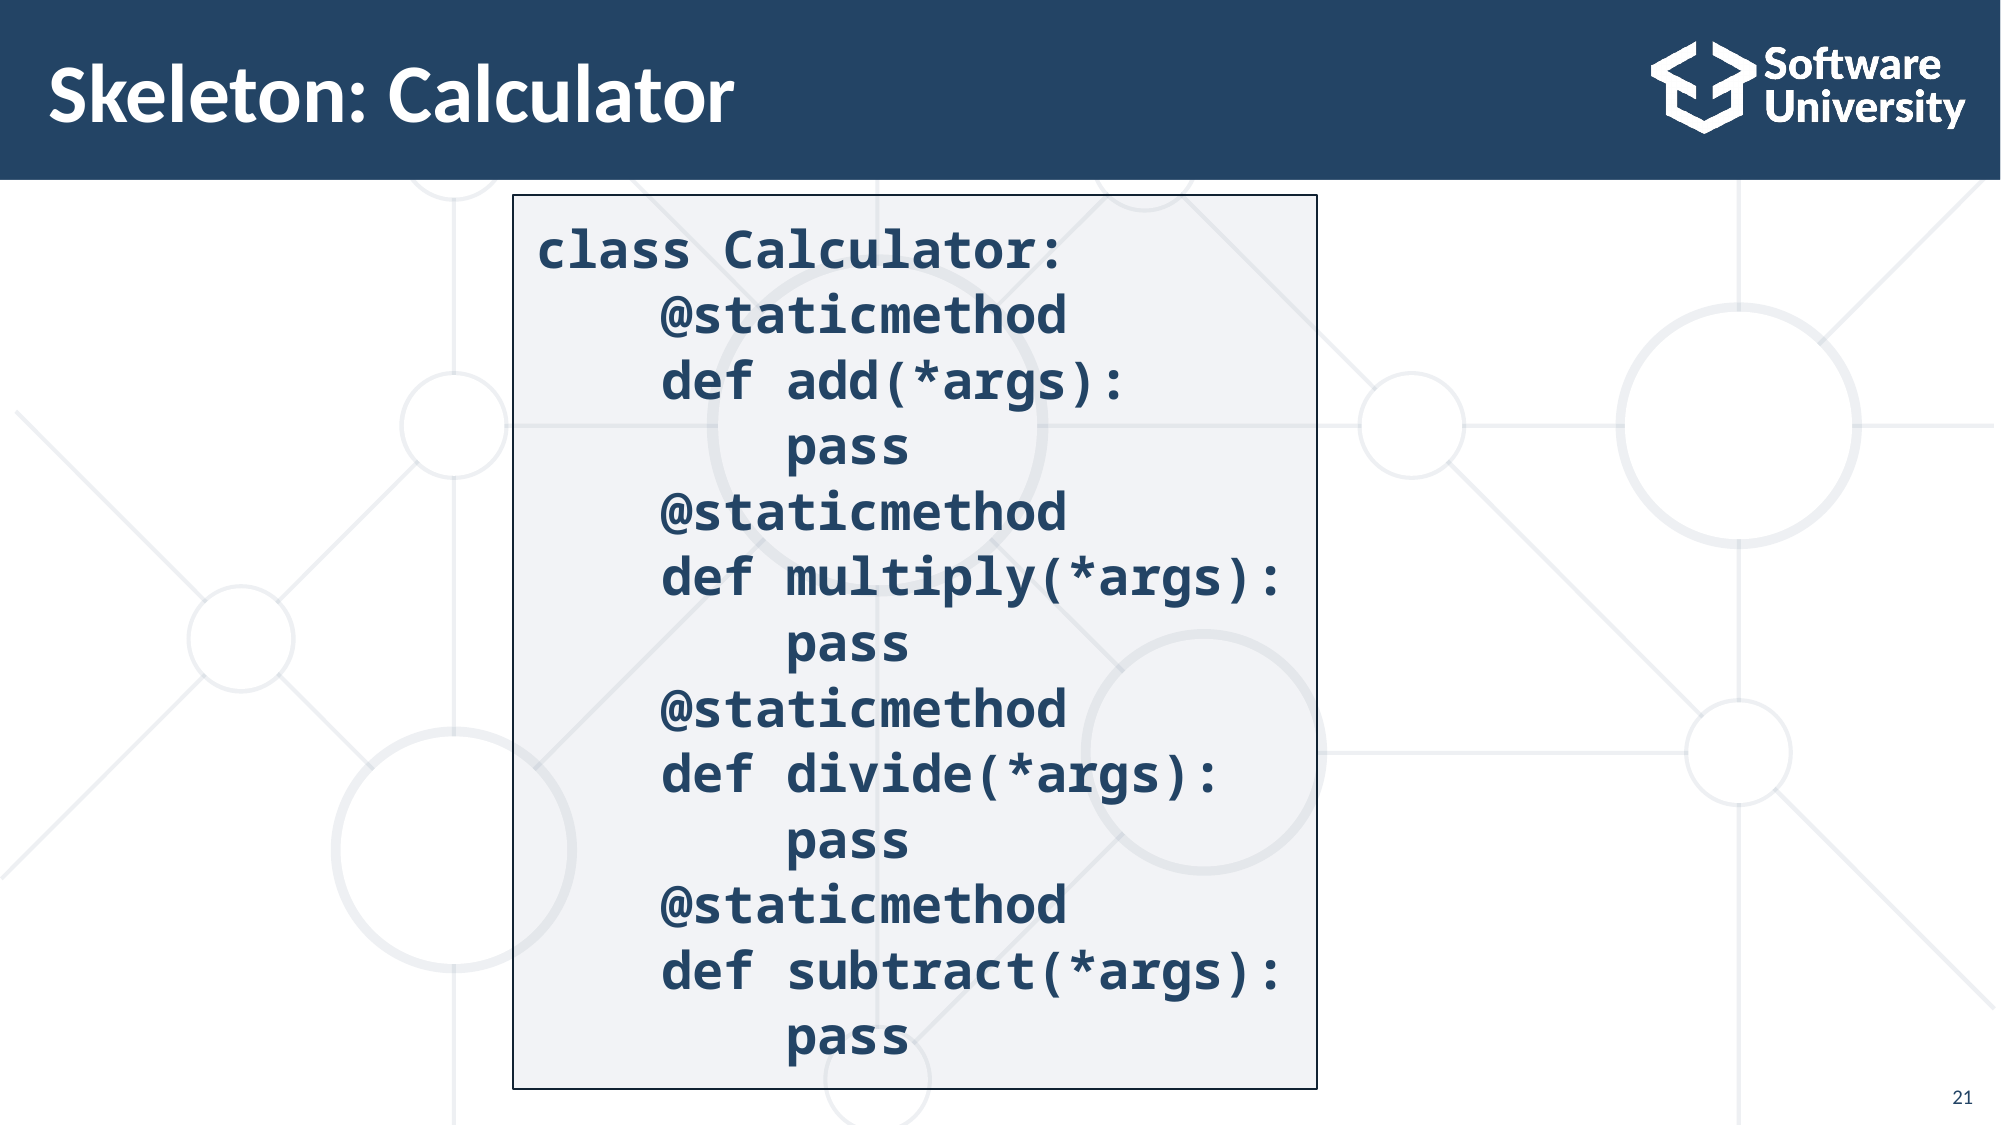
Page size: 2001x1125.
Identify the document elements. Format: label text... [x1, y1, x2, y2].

title Skeleton: Calculator [31, 16, 1625, 162]
list class Calculator: @staticmethod def add(*args): pass @staticmethod def multiply(*args): pass @staticmethod def divide(*args): pass @staticmethod def subtract(*args): pass [512, 194, 1318, 1090]
picture [1651, 41, 1966, 134]
slide_number 21 [1927, 1067, 1989, 1117]
